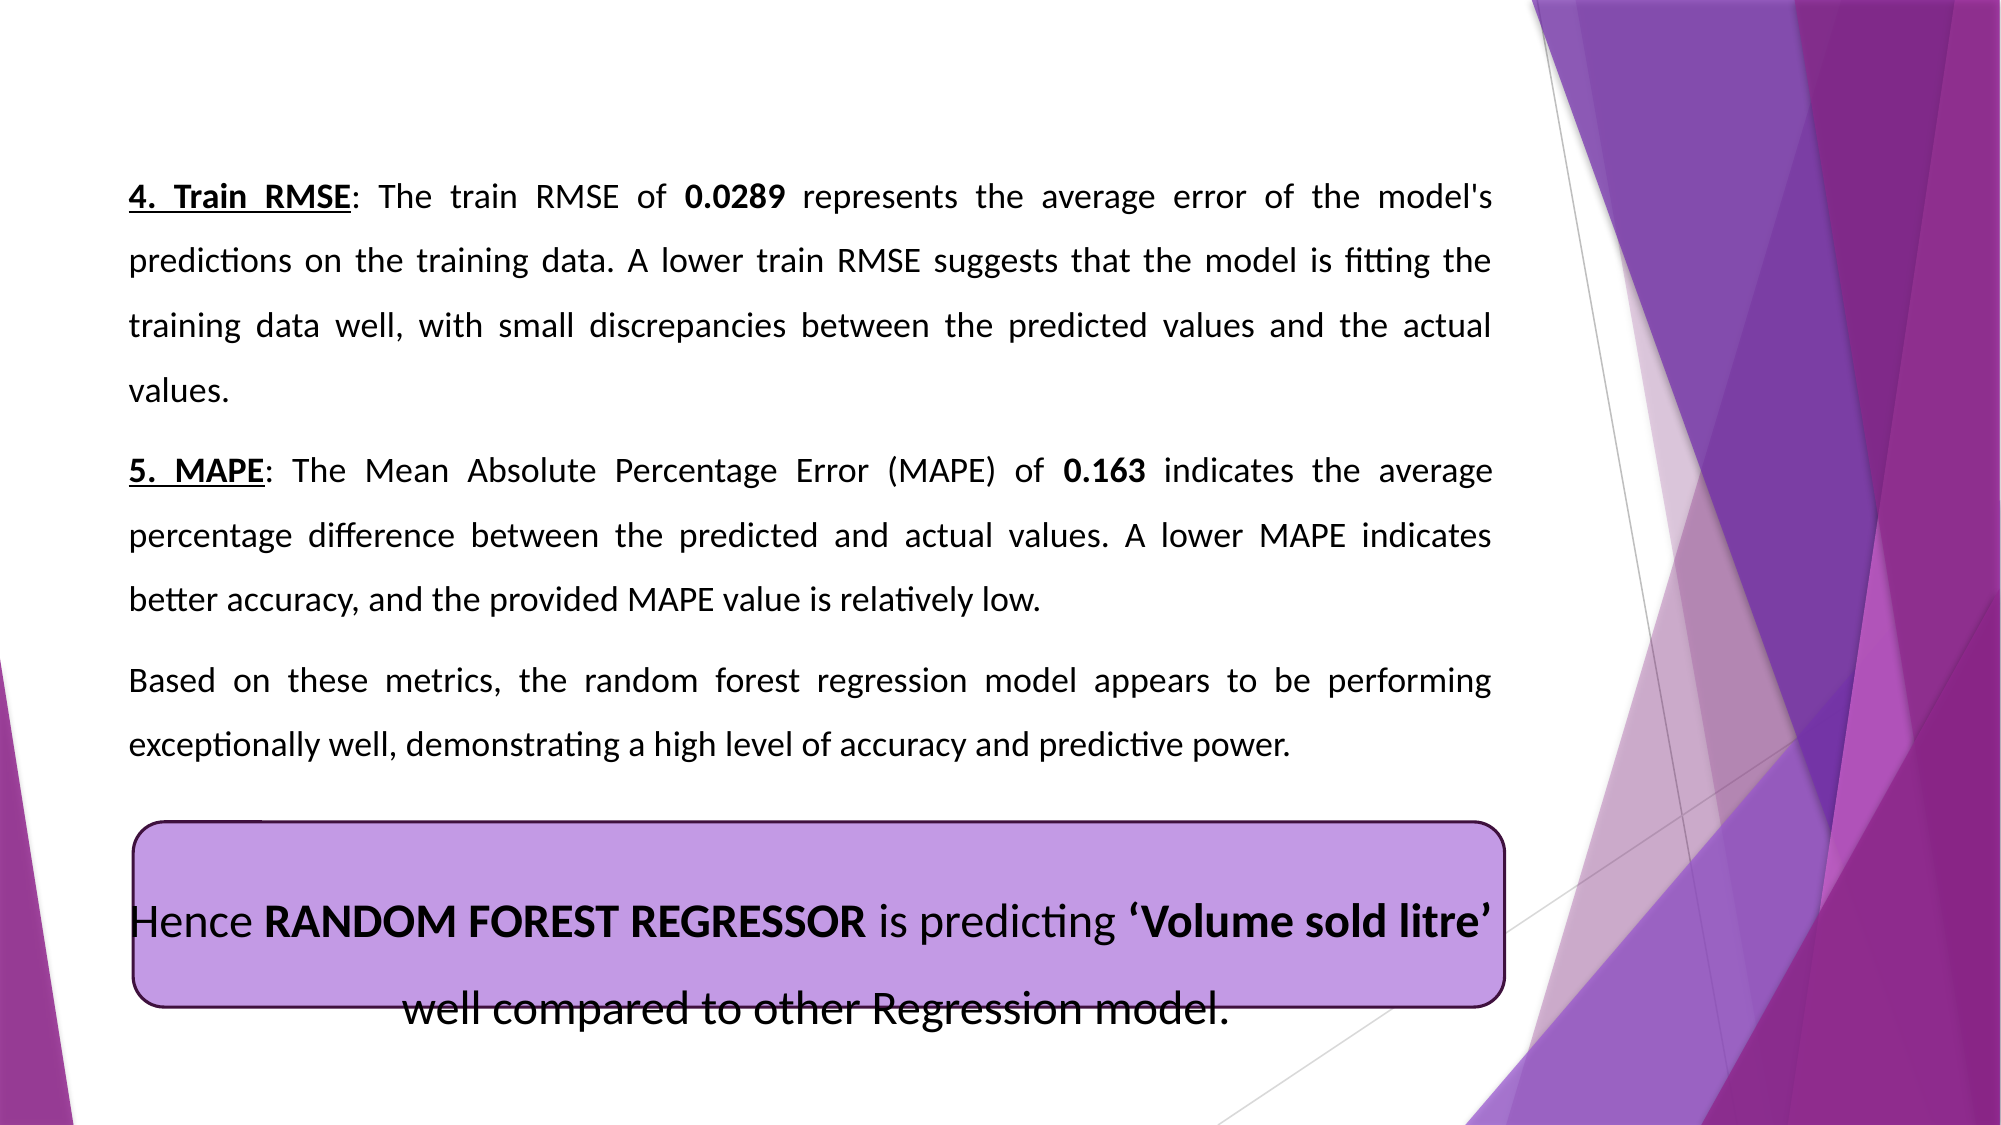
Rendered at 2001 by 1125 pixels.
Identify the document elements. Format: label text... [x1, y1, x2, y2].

list 4. Train RMSE: The train RMSE of 0.0289 represents the average error of the model's predictions on the training data. A lower train RMSE suggests that the model is fitting the training data well, with small discrepancies between the predicted values and the actual values. 5. MAPE: The Mean Absolute Percentage Error (MAPE) of 0.163 indicates the average percentage difference between the predicted and actual values. A lower MAPE indicates better accuracy, and the provided MAPE value is relatively low. Based on these metrics, the random forest regression model appears to be performing exceptionally well, demonstrating a high level of accuracy and predictive power. Hence RANDOM FOREST REGRESSOR is predicting ‘Volume sold litre’ well compared to other Regression model. [113, 143, 1524, 1054]
